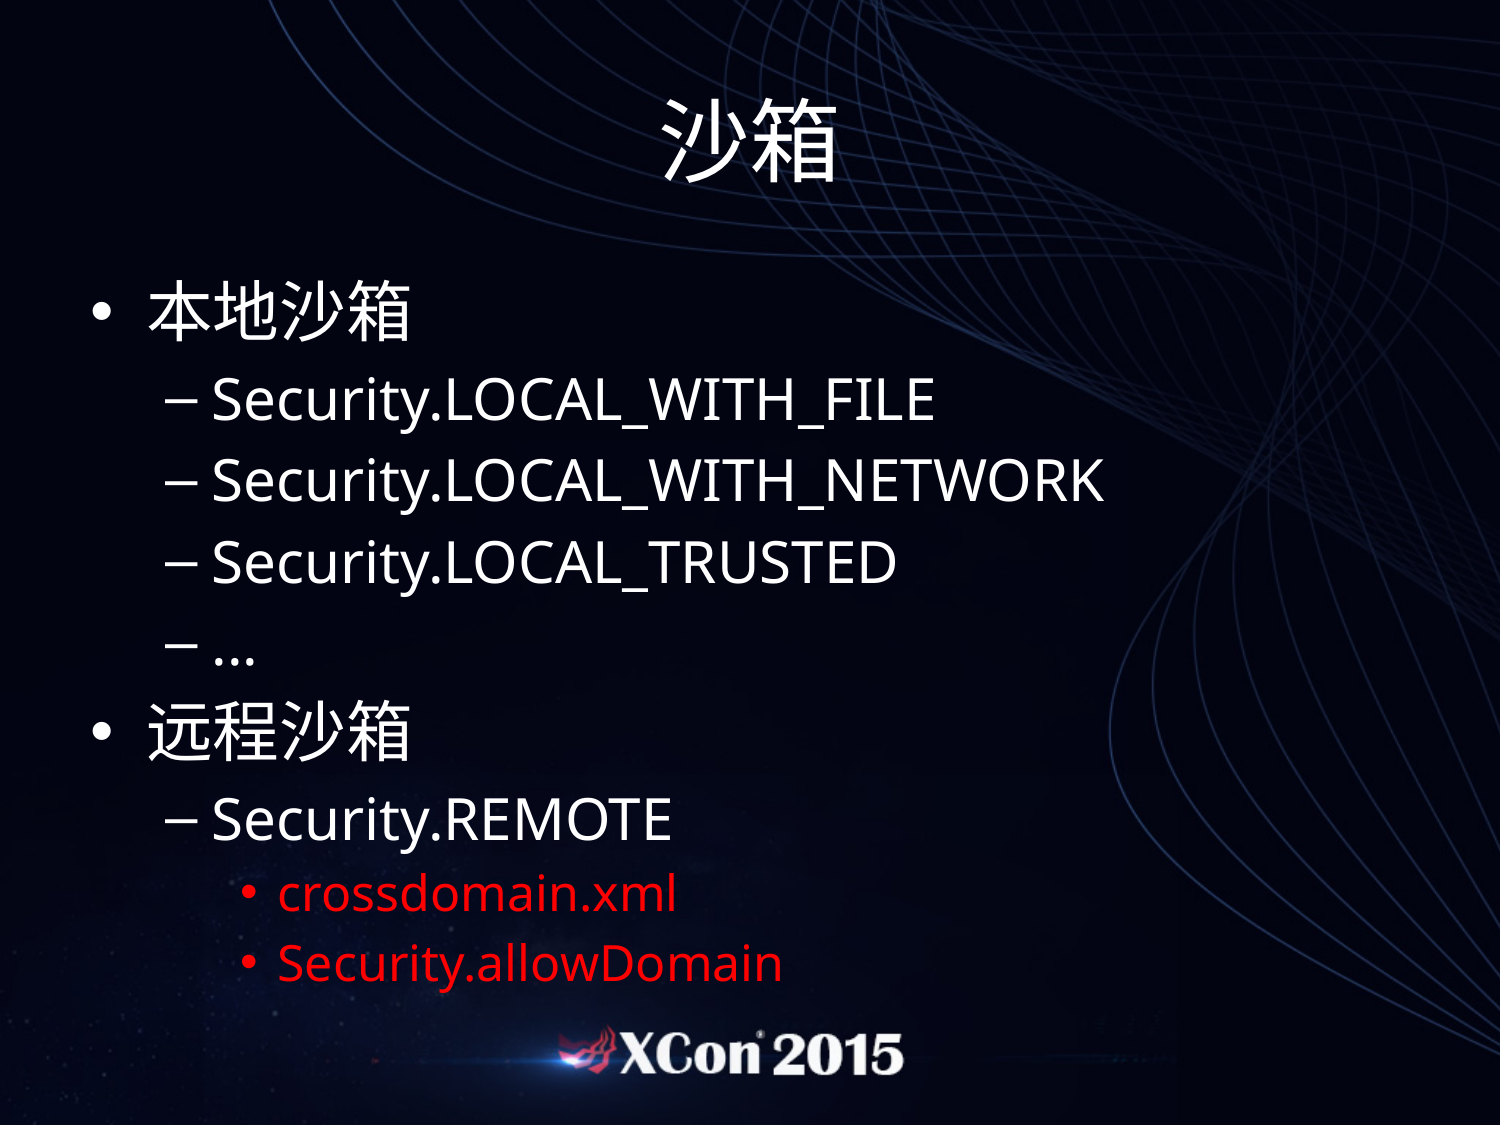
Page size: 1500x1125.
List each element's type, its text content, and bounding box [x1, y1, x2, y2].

picture [0, 0, 1500, 1125]
title 沙箱 [75, 45, 1425, 233]
list 本地沙箱 Security.LOCAL_WITH_FILE Security.LOCAL_WITH_NETWORK Security.LOCAL_TRUSTED ... 远程沙箱 Security.REMOTE crossdomain.xml Security.allowDomain [75, 262, 1425, 1005]
